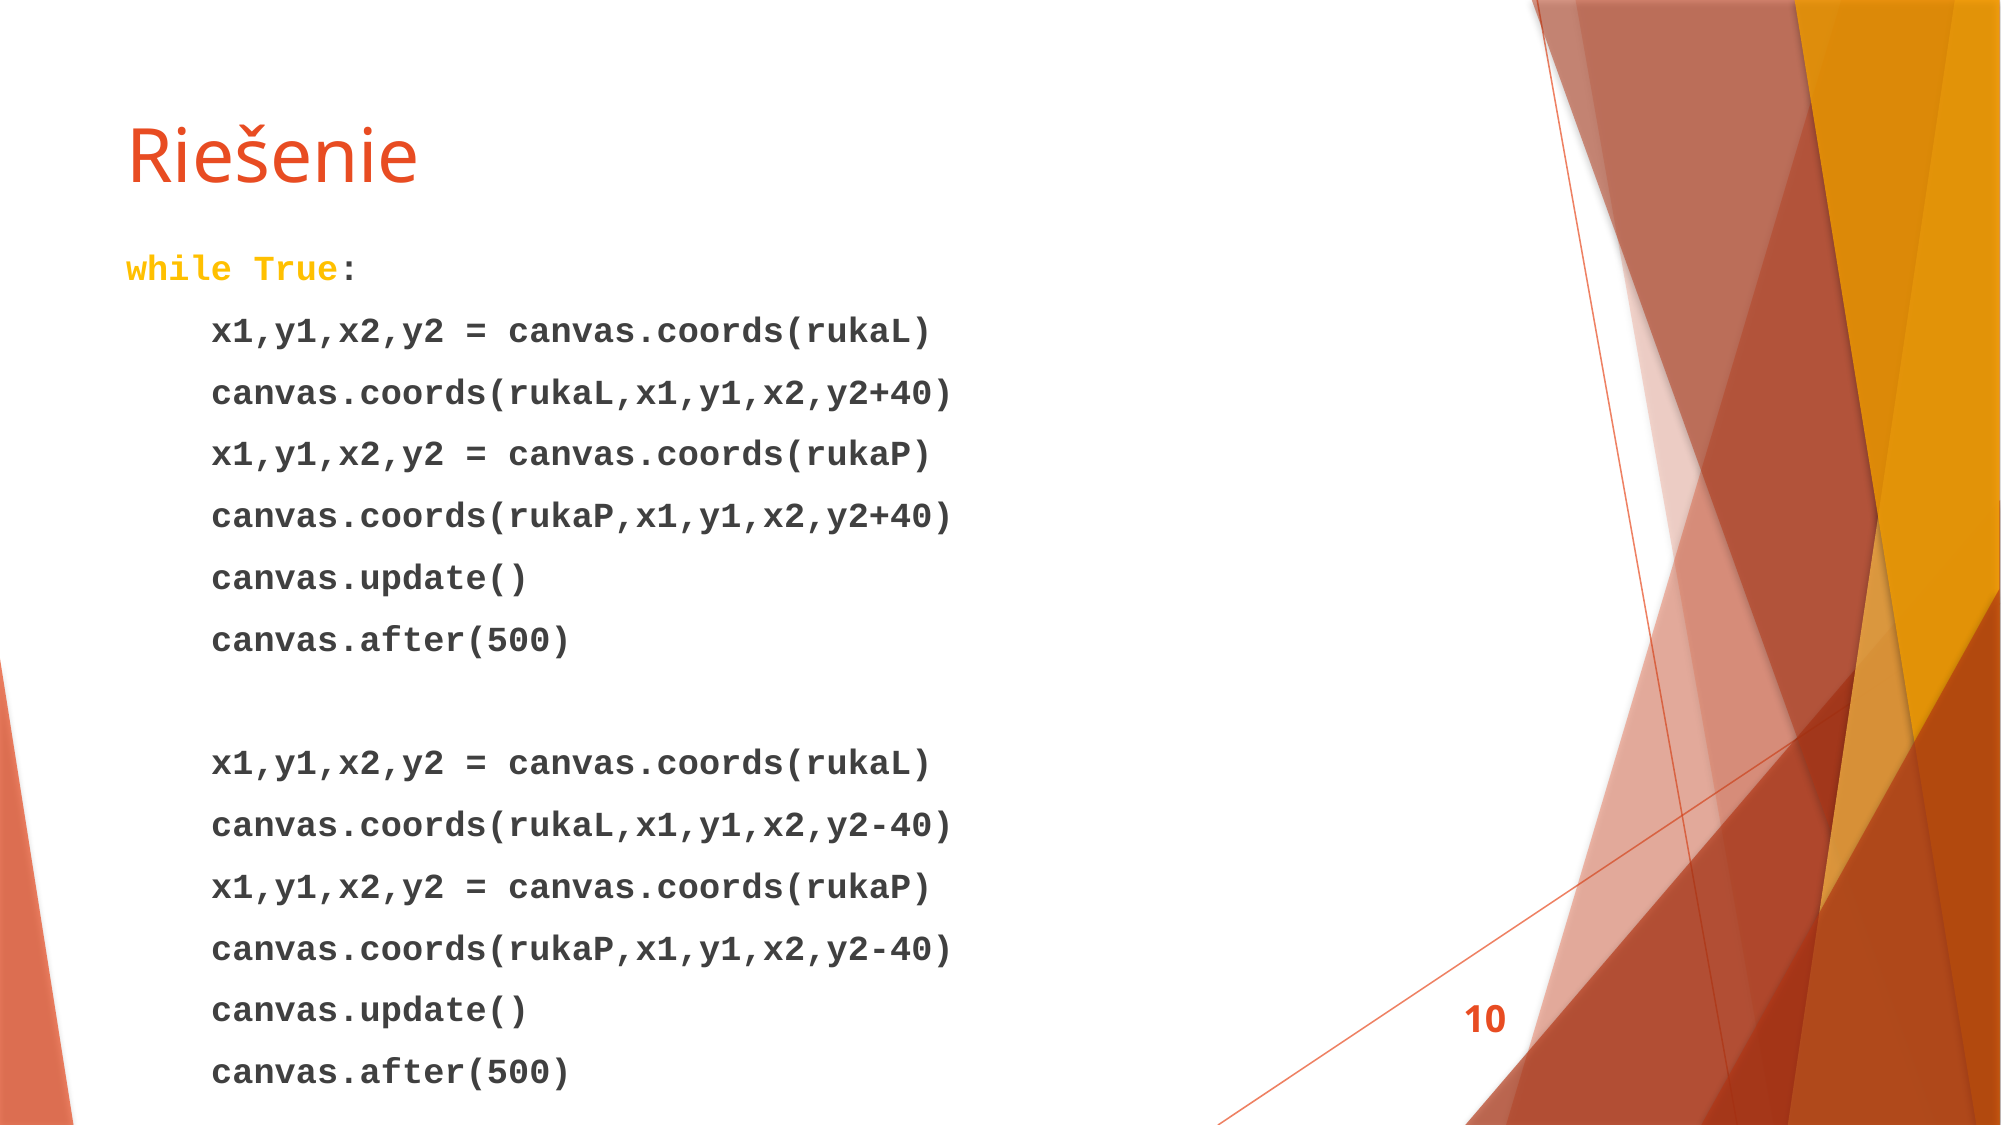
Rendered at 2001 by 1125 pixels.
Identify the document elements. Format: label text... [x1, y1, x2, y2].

list while True: x1,y1,x2,y2 = canvas.coords(rukaL) canvas.coords(rukaL,x1,y1,x2,y2+40) x1,y1,x2,y2 = canvas.coords(rukaP) canvas.coords(rukaP,x1,y1,x2,y2+40) canvas.update() canvas.after(500) x1,y1,x2,y2 = canvas.coords(rukaL) canvas.coords(rukaL,x1,y1,x2,y2-40) x1,y1,x2,y2 = canvas.coords(rukaP) canvas.coords(rukaP,x1,y1,x2,y2-40) canvas.update() canvas.after(500) [111, 237, 1594, 1105]
title Riešenie [111, 99, 1522, 237]
